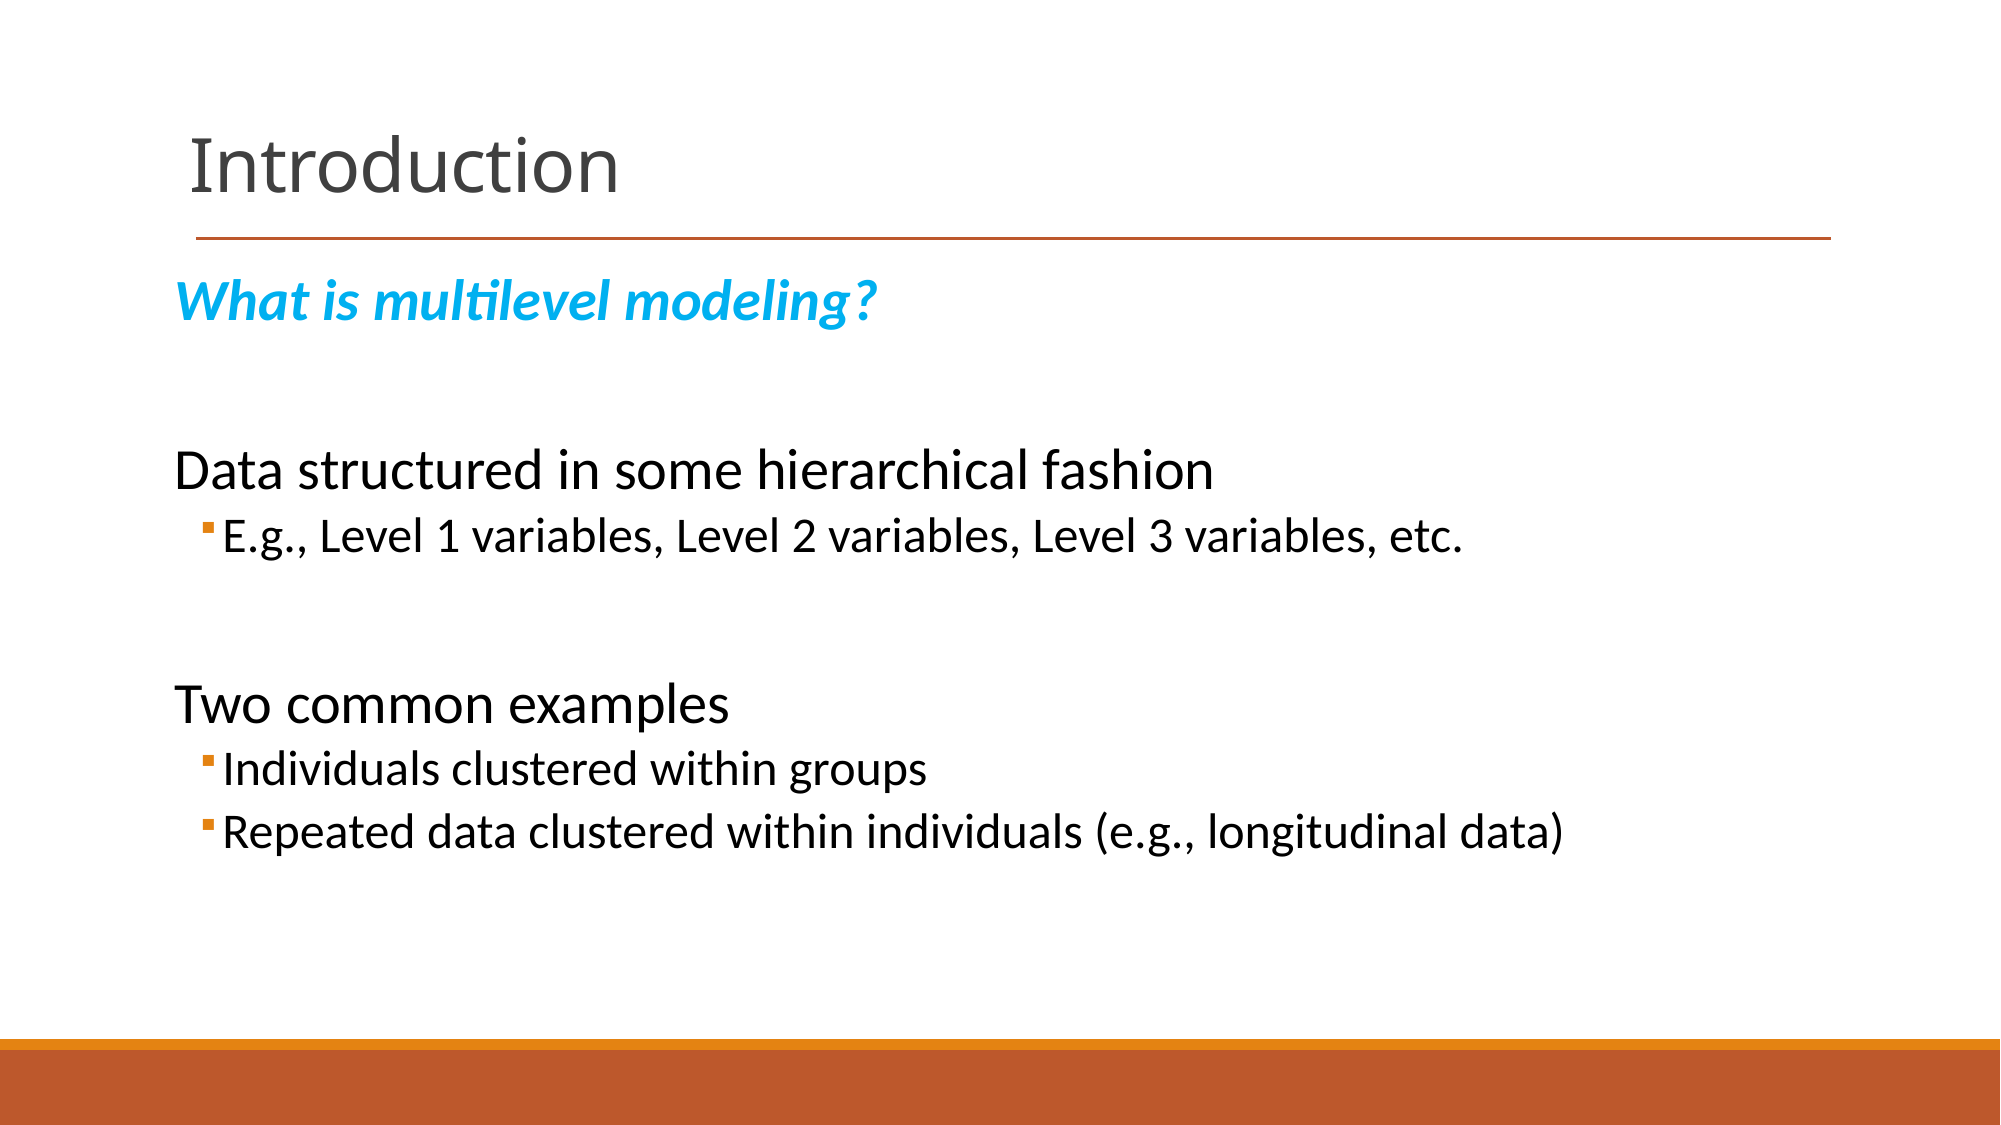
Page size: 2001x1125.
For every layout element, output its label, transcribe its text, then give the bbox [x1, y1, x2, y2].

list What is multilevel modeling? Data structured in some hierarchical fashion E.g., Level 1 variables, Level 2 variables, Level 3 variables, etc. Two common examples Individuals clustered within groups Repeated data clustered within individuals (e.g., longitudinal data) [174, 262, 1825, 1090]
title Introduction [174, 35, 1825, 216]
